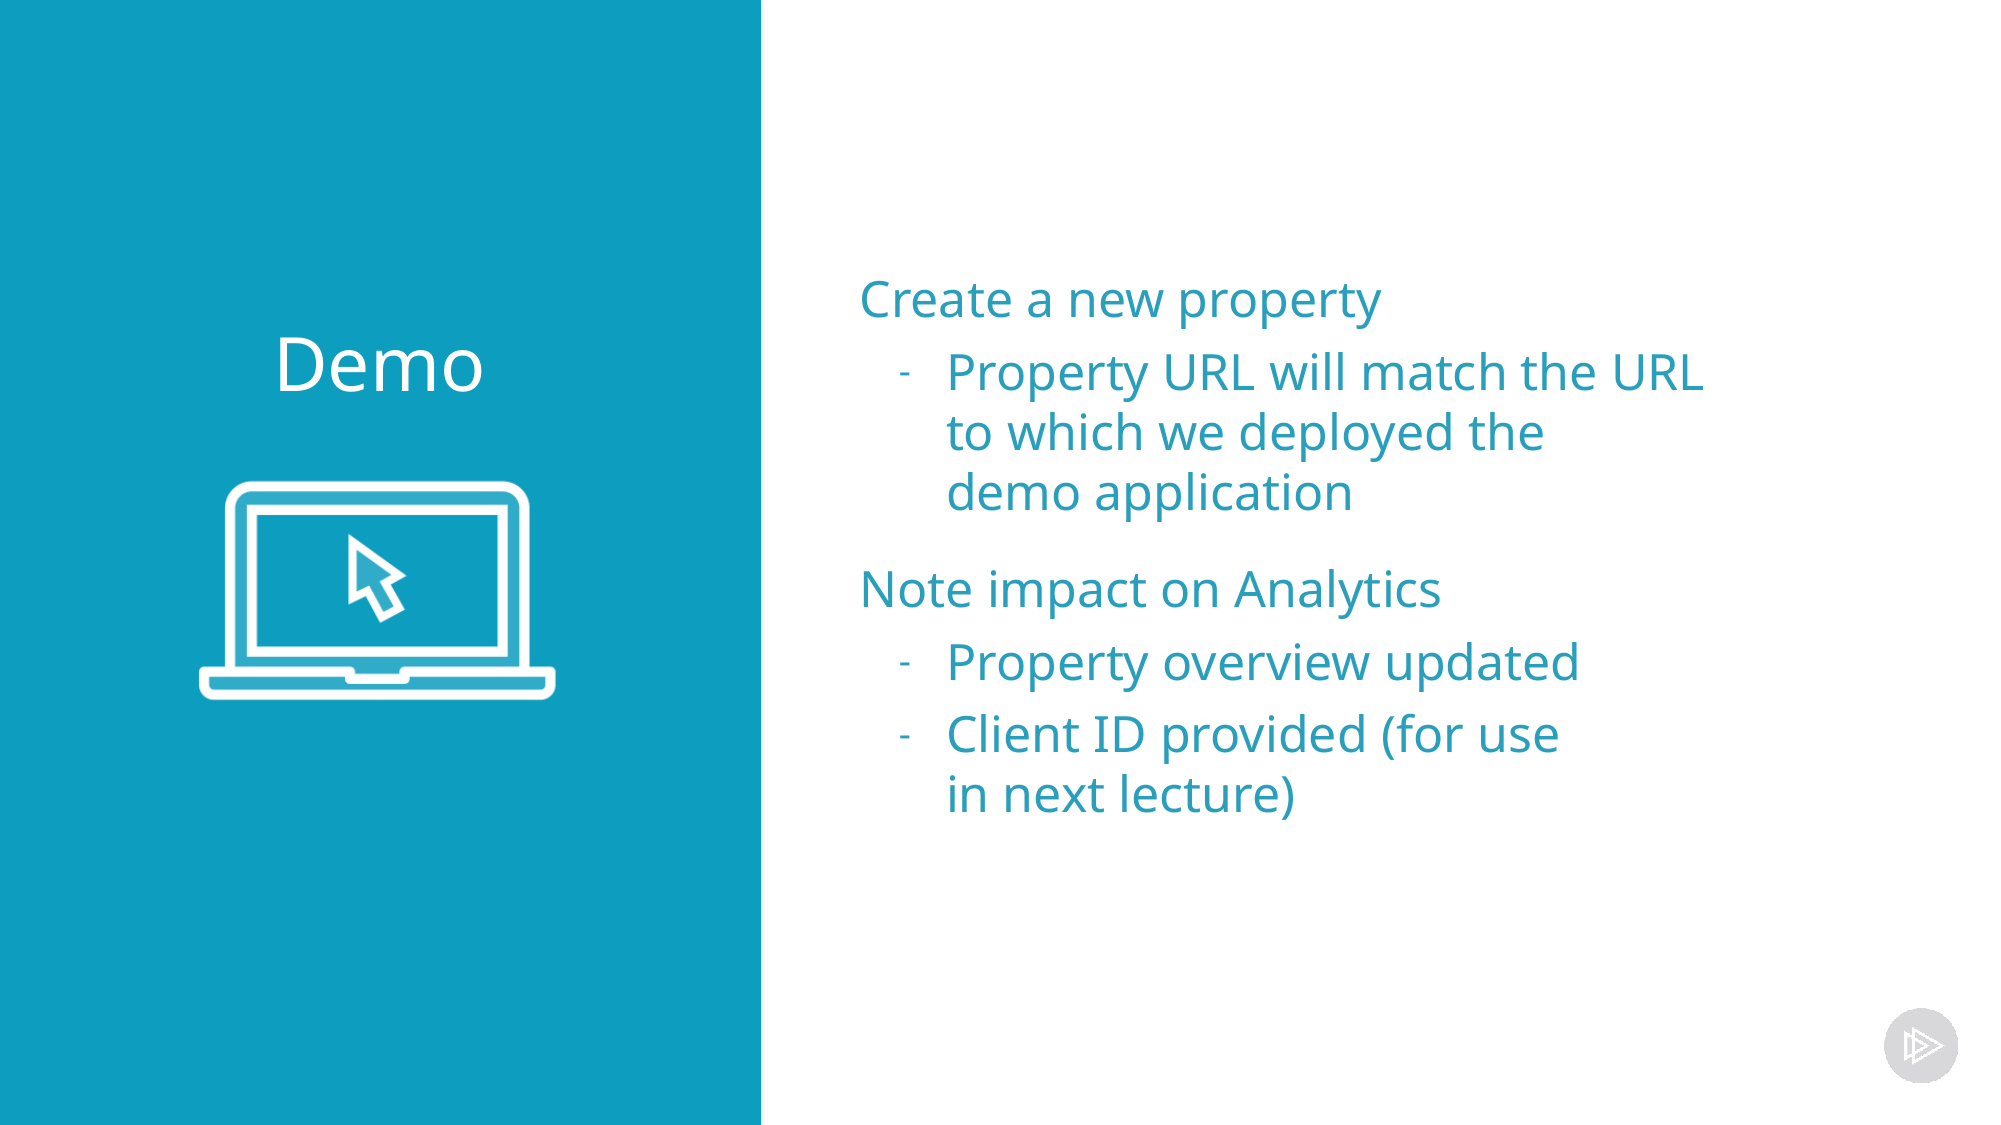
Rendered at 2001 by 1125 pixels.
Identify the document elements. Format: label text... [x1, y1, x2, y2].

list Create a new property Property URL will match the URL to which we deployed the demo application Note impact on Analytics Property overview updated Client ID provided (for use in next lecture) [849, 53, 1911, 1037]
title Sending a Custom Event [1884, 1008, 1958, 1083]
picture [199, 481, 555, 700]
